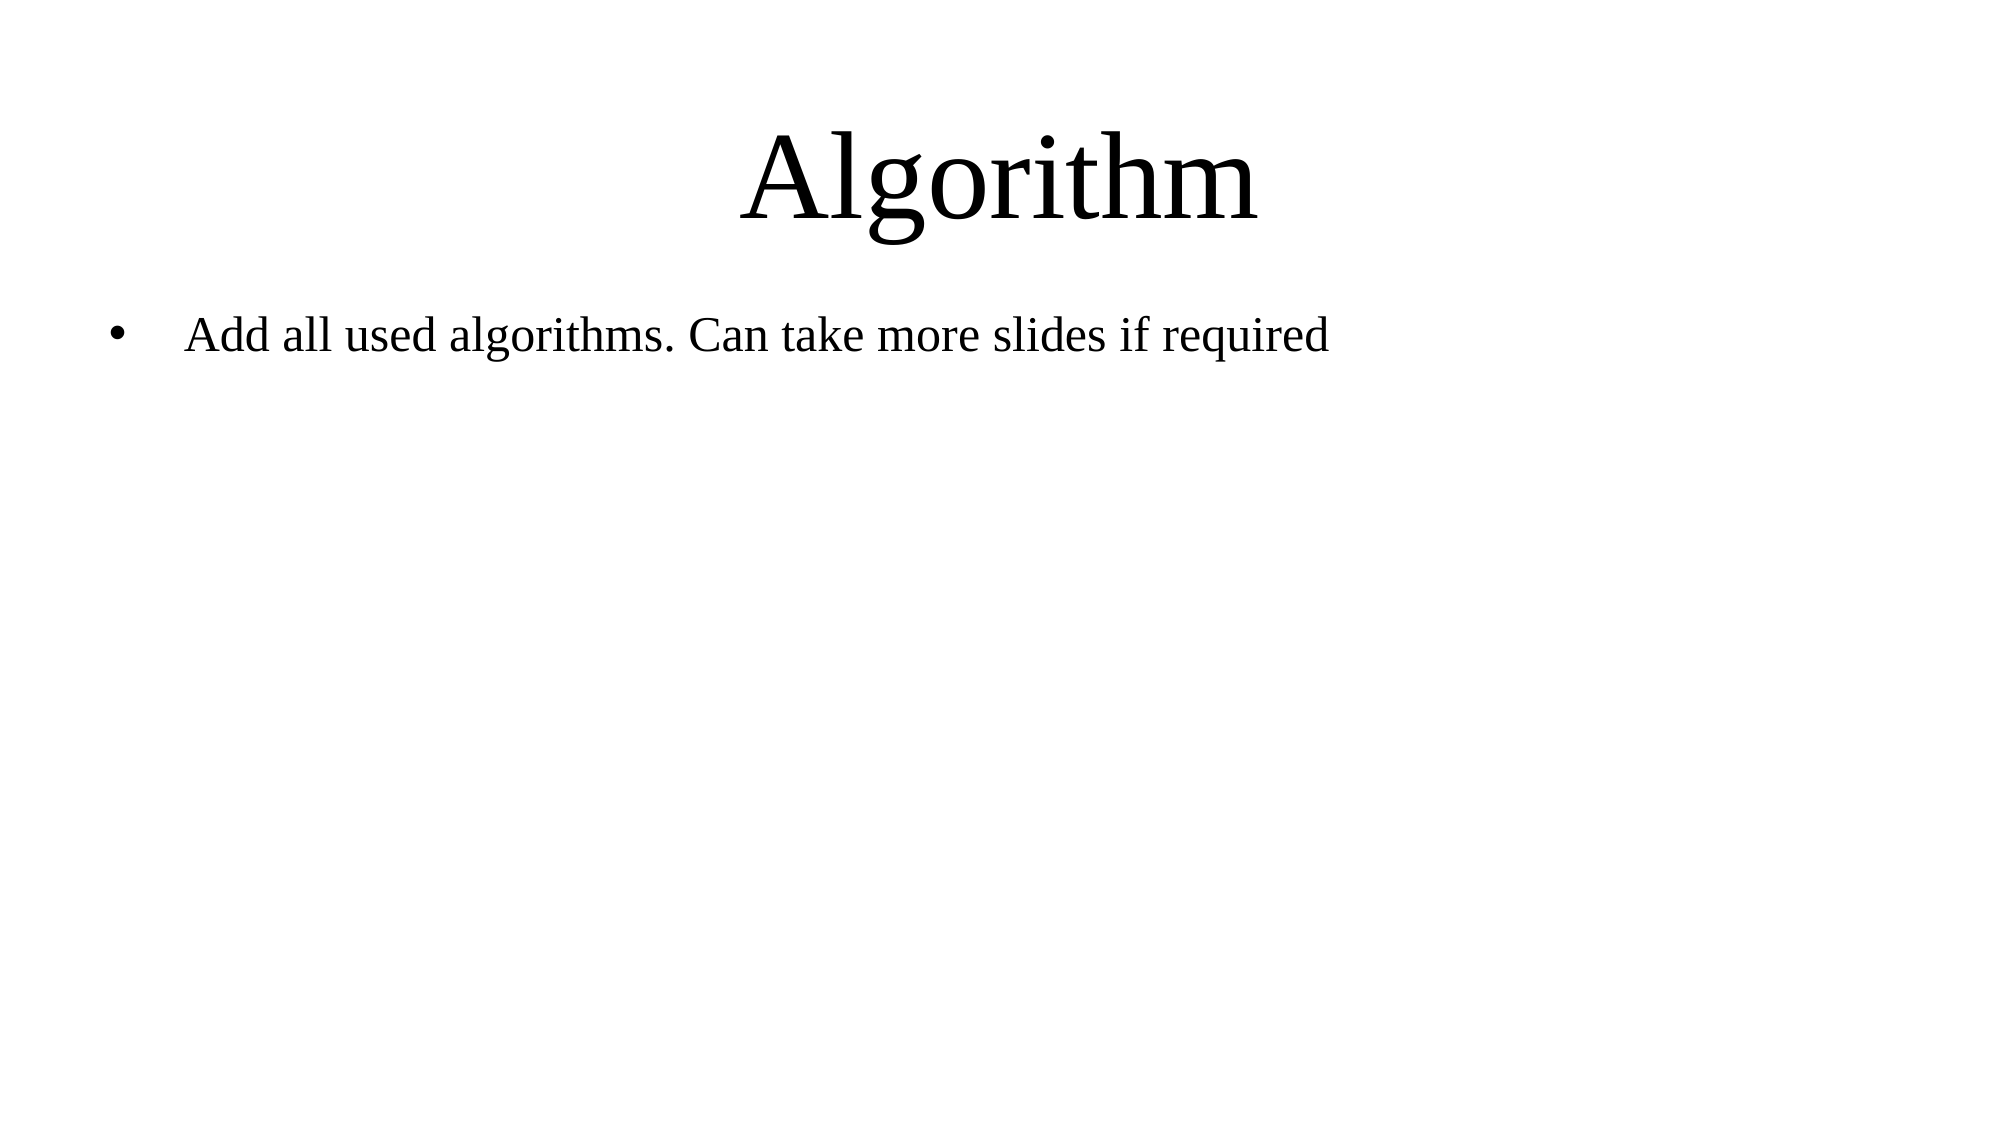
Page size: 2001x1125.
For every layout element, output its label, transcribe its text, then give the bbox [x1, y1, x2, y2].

title Algorithm [249, 99, 1750, 257]
subtitle Add all used algorithms. Can take more slides if required [93, 300, 1907, 1025]
